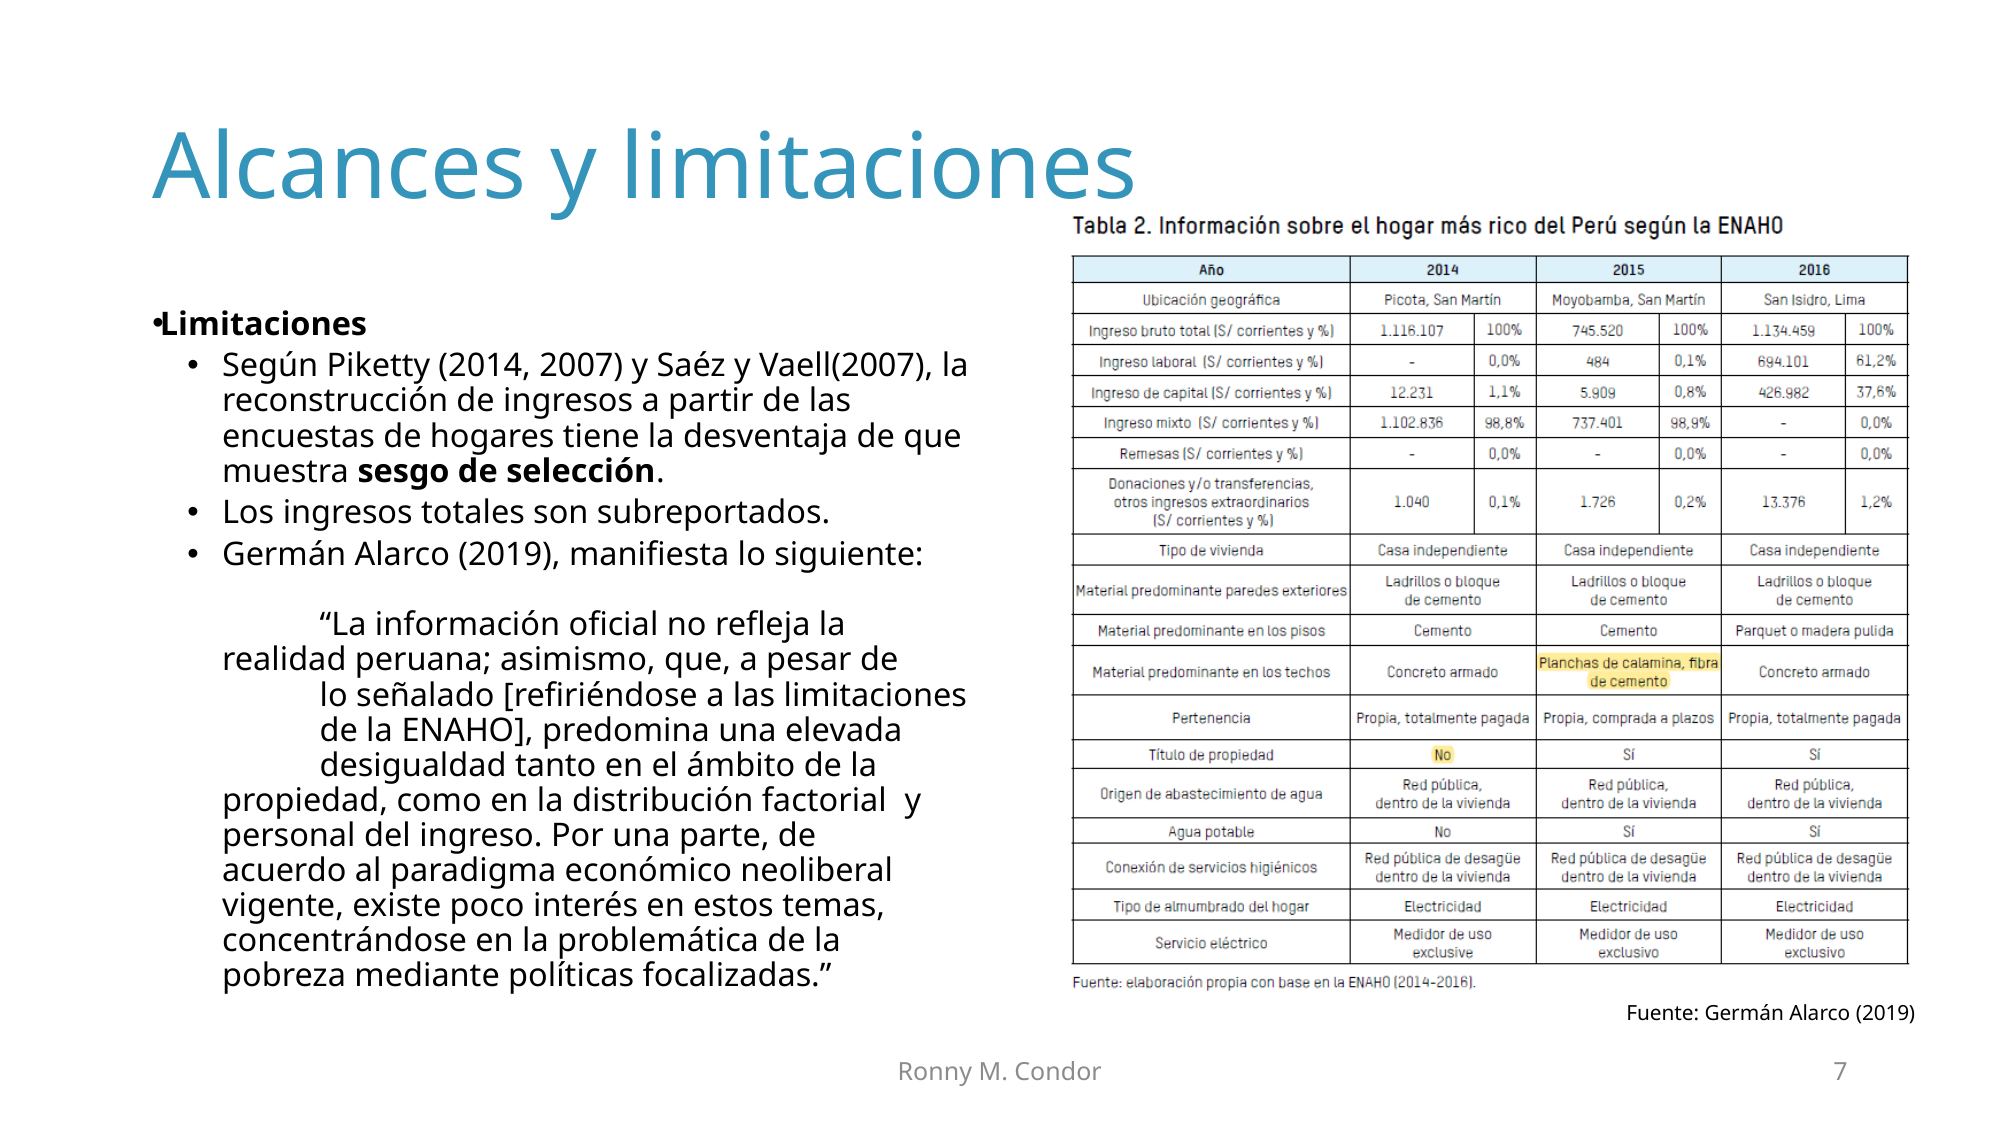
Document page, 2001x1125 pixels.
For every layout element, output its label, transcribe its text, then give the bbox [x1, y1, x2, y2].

slide_number 7 [1412, 1042, 1863, 1103]
title Alcances y limitaciones [137, 59, 1863, 278]
text_box Fuente: Germán Alarco (2019) [1611, 991, 2000, 1032]
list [1036, 205, 1938, 1008]
footer Ronny M. Condor [662, 1042, 1338, 1103]
list Limitaciones Según Piketty (2014, 2007) y Saéz y Vaell(2007), la reconstrucción de ingresos a partir de las encuestas de hogares tiene la desventaja de que muestra sesgo de selección. Los ingresos totales son subreportados. Germán Alarco (2019), manifiesta lo siguiente: “La información oficial no refleja la realidad peruana; asimismo, que, a pesar de lo señalado [refiriéndose a las limitaciones de la ENAHO], predomina una elevada desigualdad tanto en el ámbito de la propiedad, como en la distribución factorial y personal del ingreso. Por una parte, de acuerdo al paradigma económico neoliberal vigente, existe poco interés en estos temas, concentrándose en la problemática de la pobreza mediante políticas focalizadas.” [137, 299, 988, 1014]
